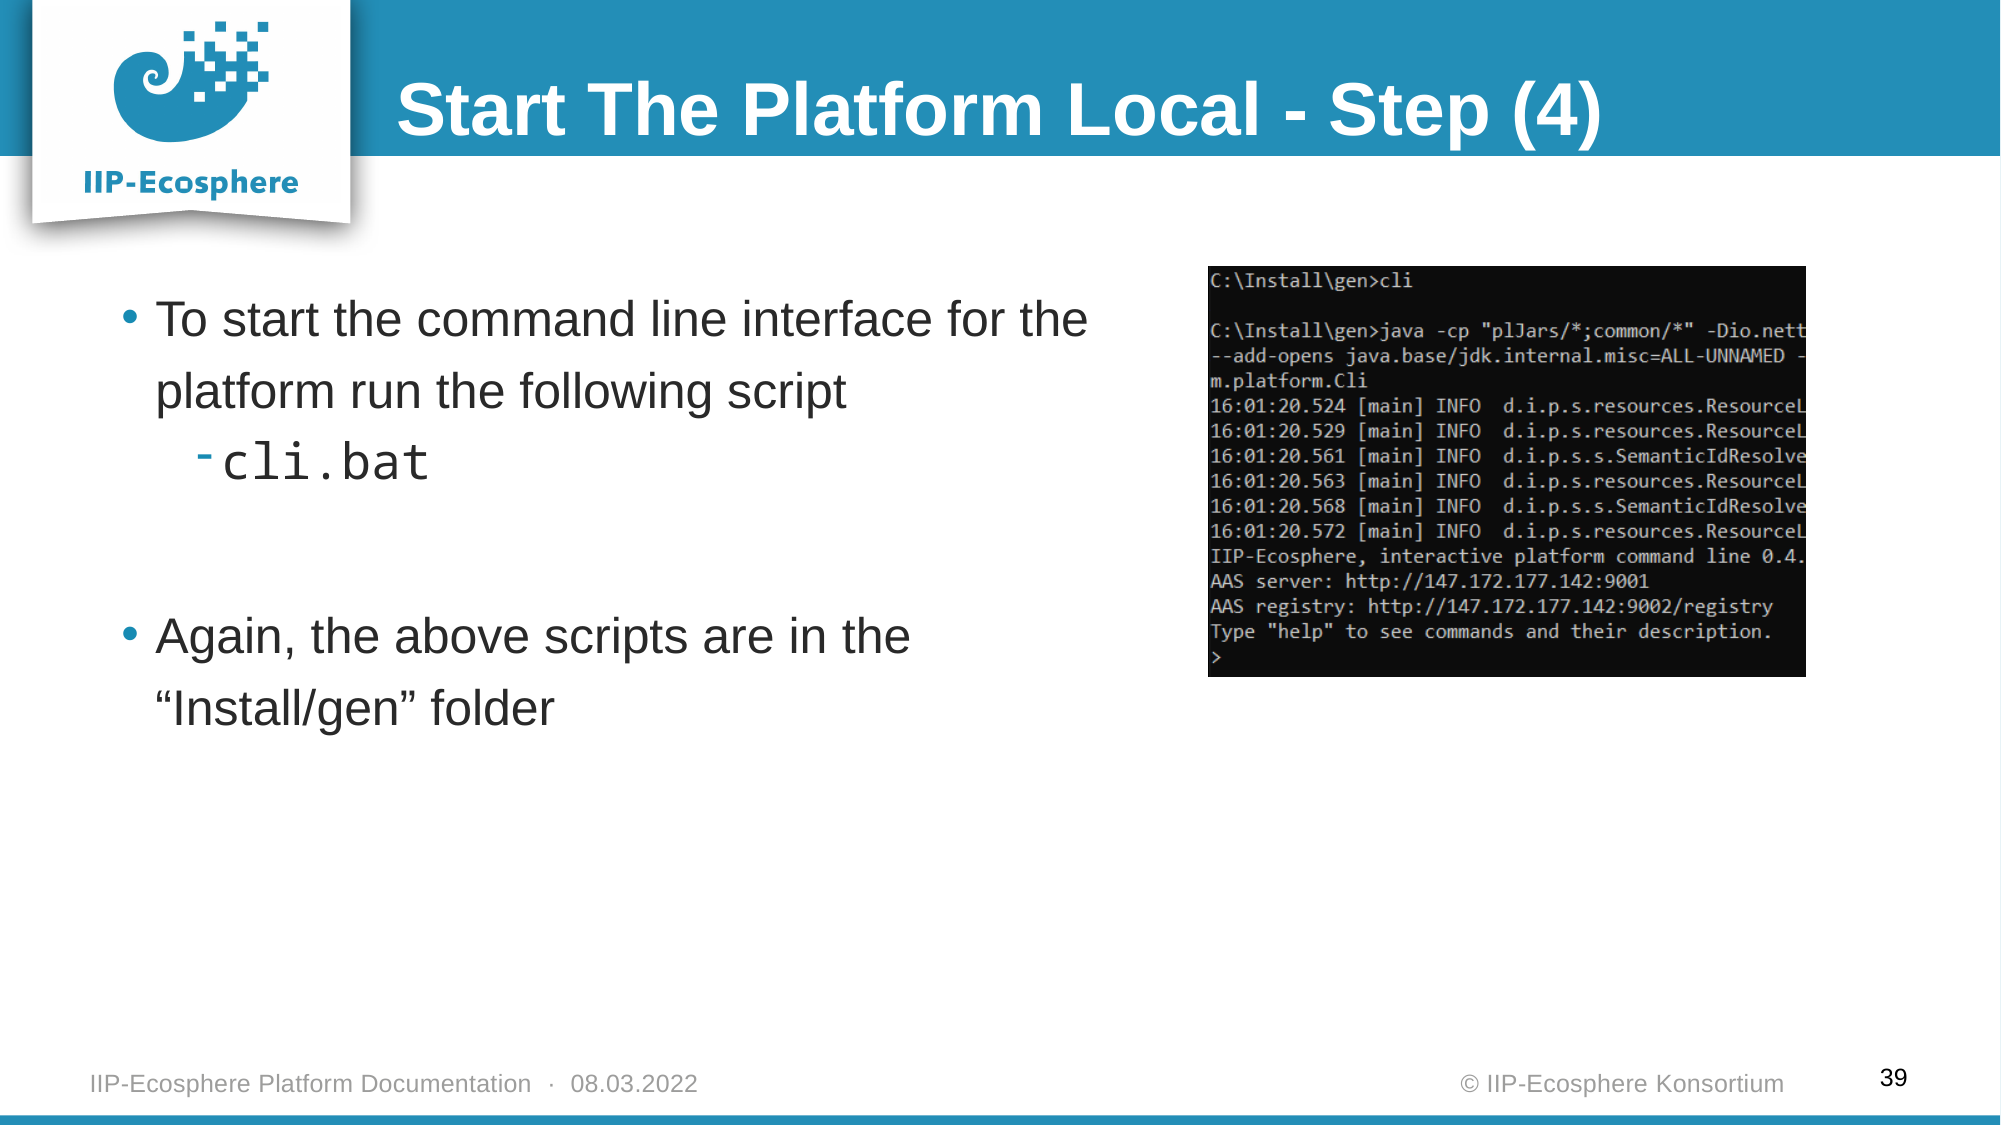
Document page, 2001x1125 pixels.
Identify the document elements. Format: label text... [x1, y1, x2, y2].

list Start The Platform Local - Step (4) [388, 43, 1964, 158]
picture [1207, 266, 1806, 677]
list To start the command line interface for the platform run the following script cli.bat Again, the above scripts are in the “Install/gen” folder [106, 266, 1169, 1017]
picture [41, 6, 341, 203]
